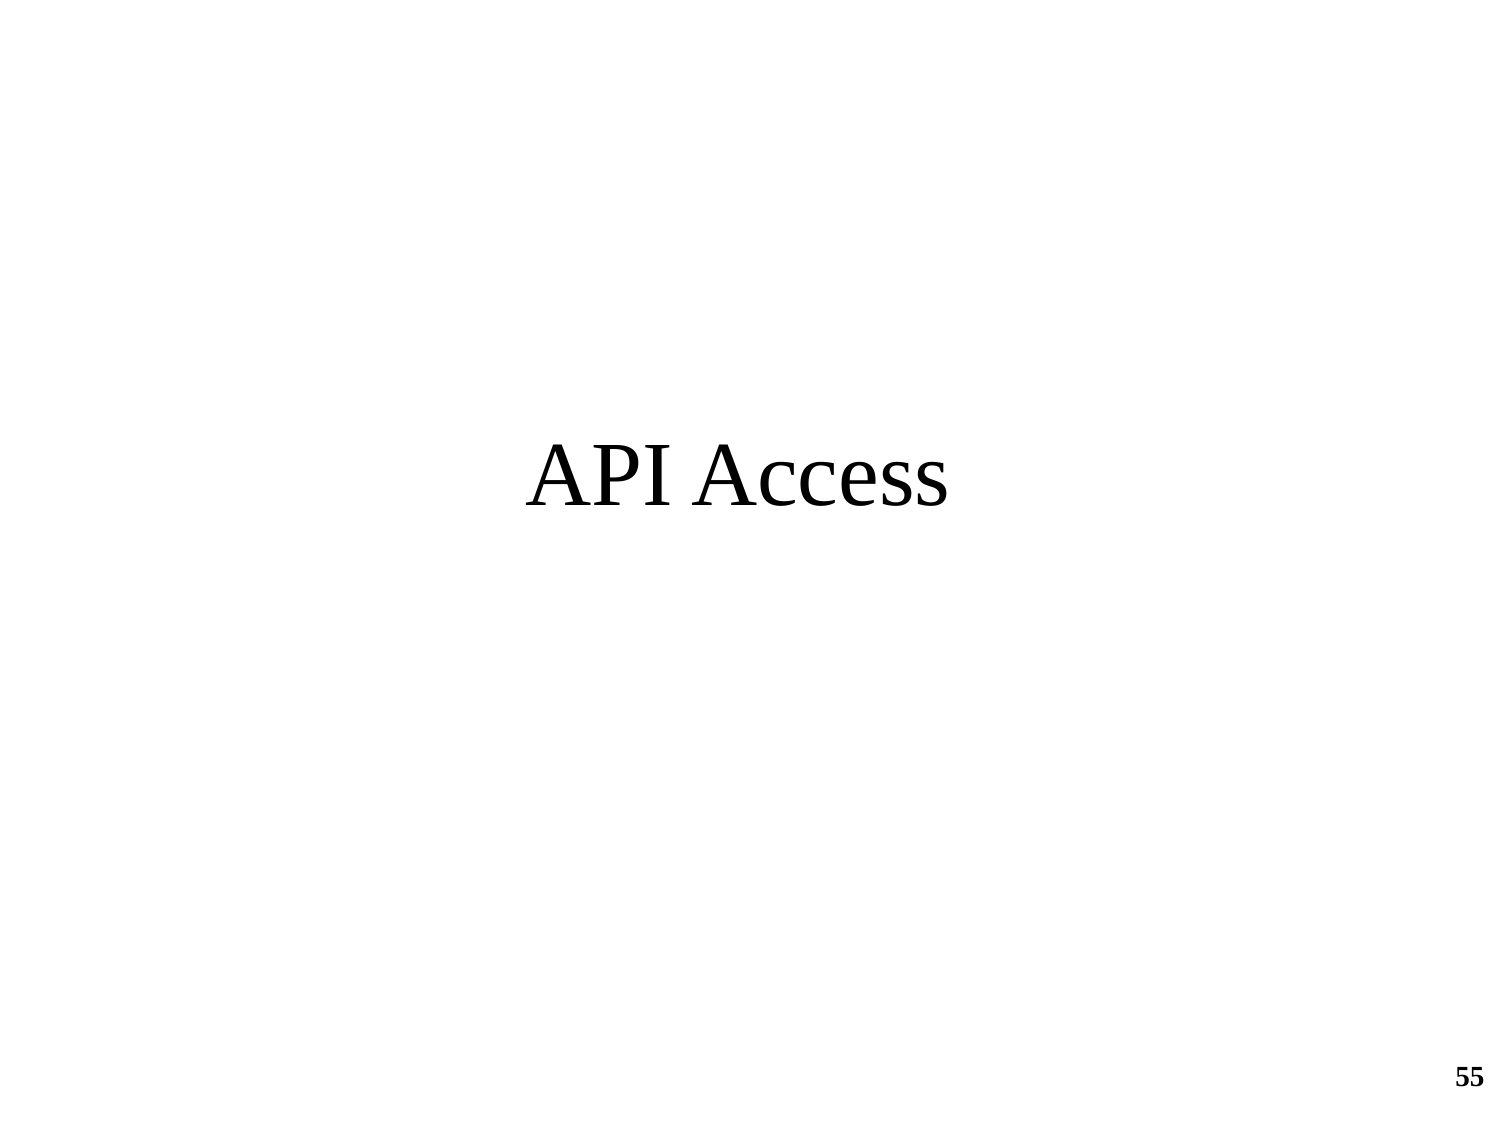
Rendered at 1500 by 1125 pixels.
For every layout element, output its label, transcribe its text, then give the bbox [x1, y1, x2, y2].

title API Access [112, 375, 1388, 563]
slide_number 55 [1187, 1050, 1500, 1125]
